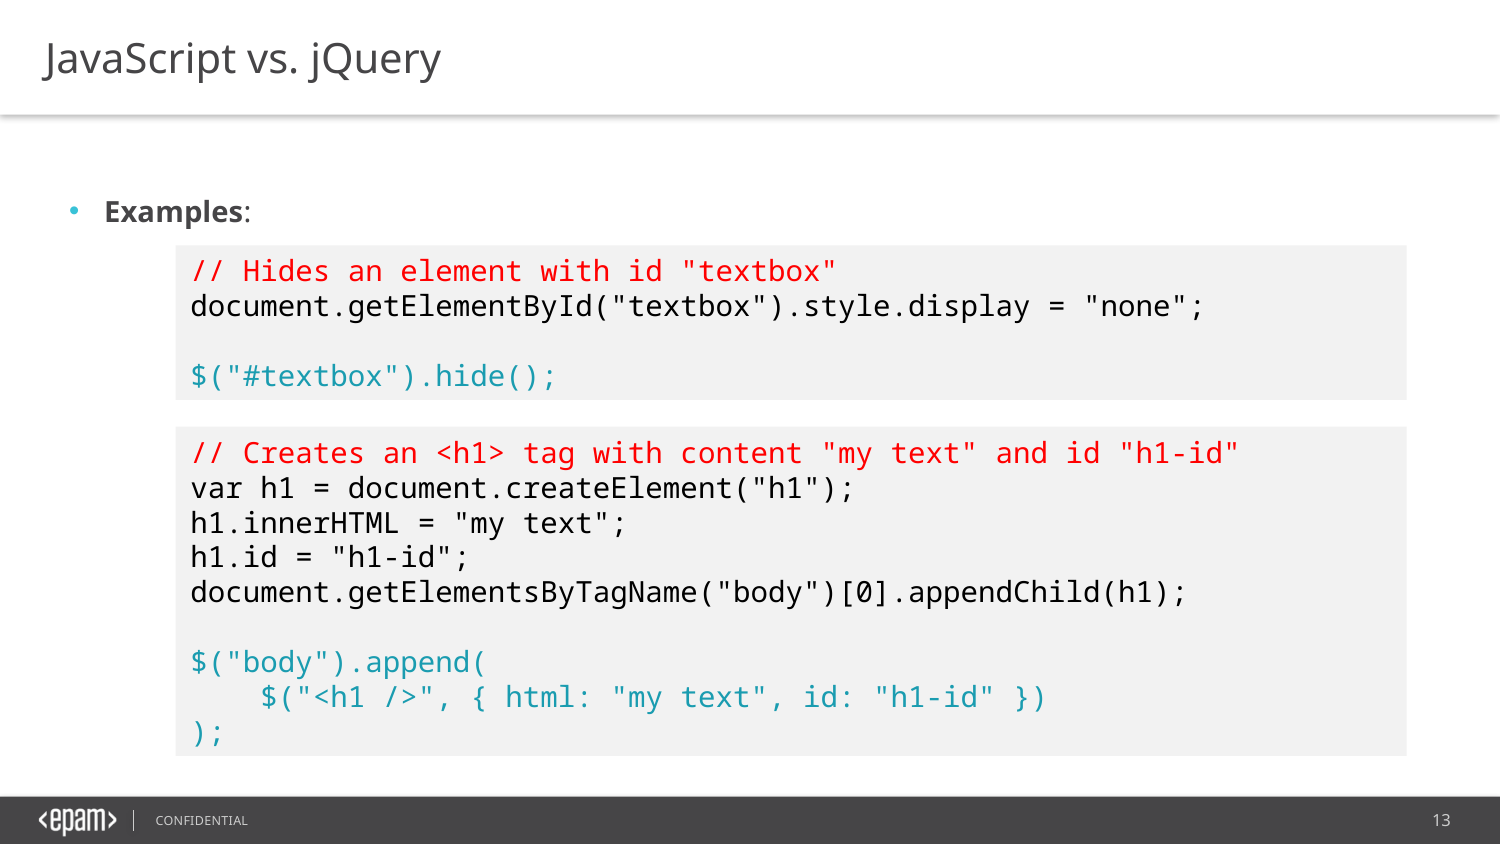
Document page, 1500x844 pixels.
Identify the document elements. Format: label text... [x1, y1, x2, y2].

text_box // Hides an element with id "textbox" document.getElementById("textbox").style.display = "none"; $("#textbox").hide(); [175, 245, 1407, 400]
list JavaScript vs. jQuery [0, 0, 1500, 115]
picture [38, 808, 117, 837]
list Examples: [57, 176, 1426, 732]
text_box // Creates an <h1> tag with content "my text" and id "h1-id" var h1 = document.createElement("h1"); h1.innerHTML = "my text"; h1.id = "h1-id"; document.getElementsByTagName("body")[0].appendChild(h1); $("body").append( $("<h1 />", { html: "my text", id: "h1-id" }) ); [175, 426, 1407, 756]
